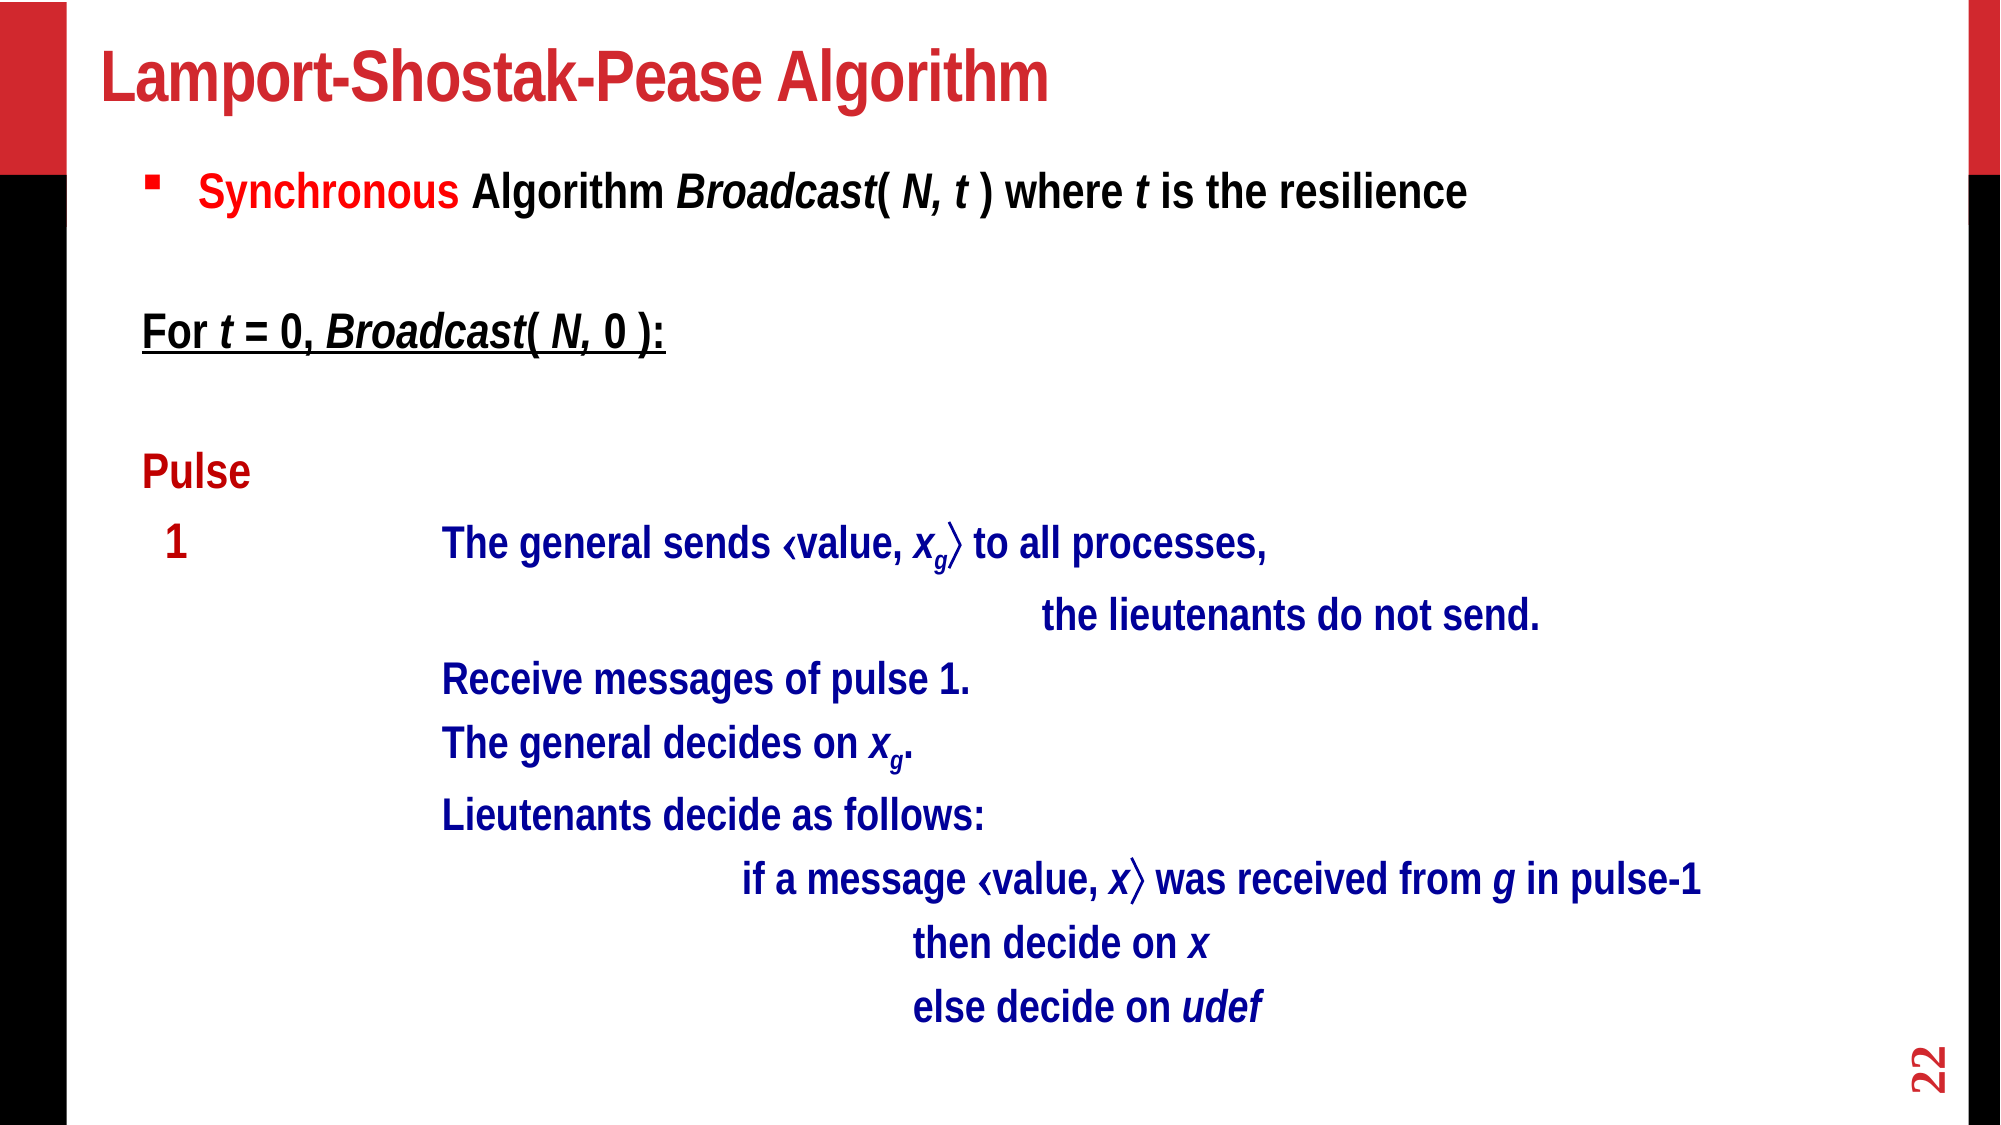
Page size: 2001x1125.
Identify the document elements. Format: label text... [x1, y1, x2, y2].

title Lamport-Shostak-Pease Algorithm [83, 25, 1950, 125]
list Synchronous Algorithm Broadcast( N, t ) where t is the resilience For t = 0, Broadcast( N, 0 ): Pulse 1 The general sends value, xg to all processes, the lieutenants do not send. Receive messages of pulse 1. The general decides on xg. Lieutenants decide as follows: if a message value, x was received from g in pulse-1 then decide on x else decide on udef [125, 149, 1875, 1075]
slide_number 22 [1899, 996, 1950, 1113]
